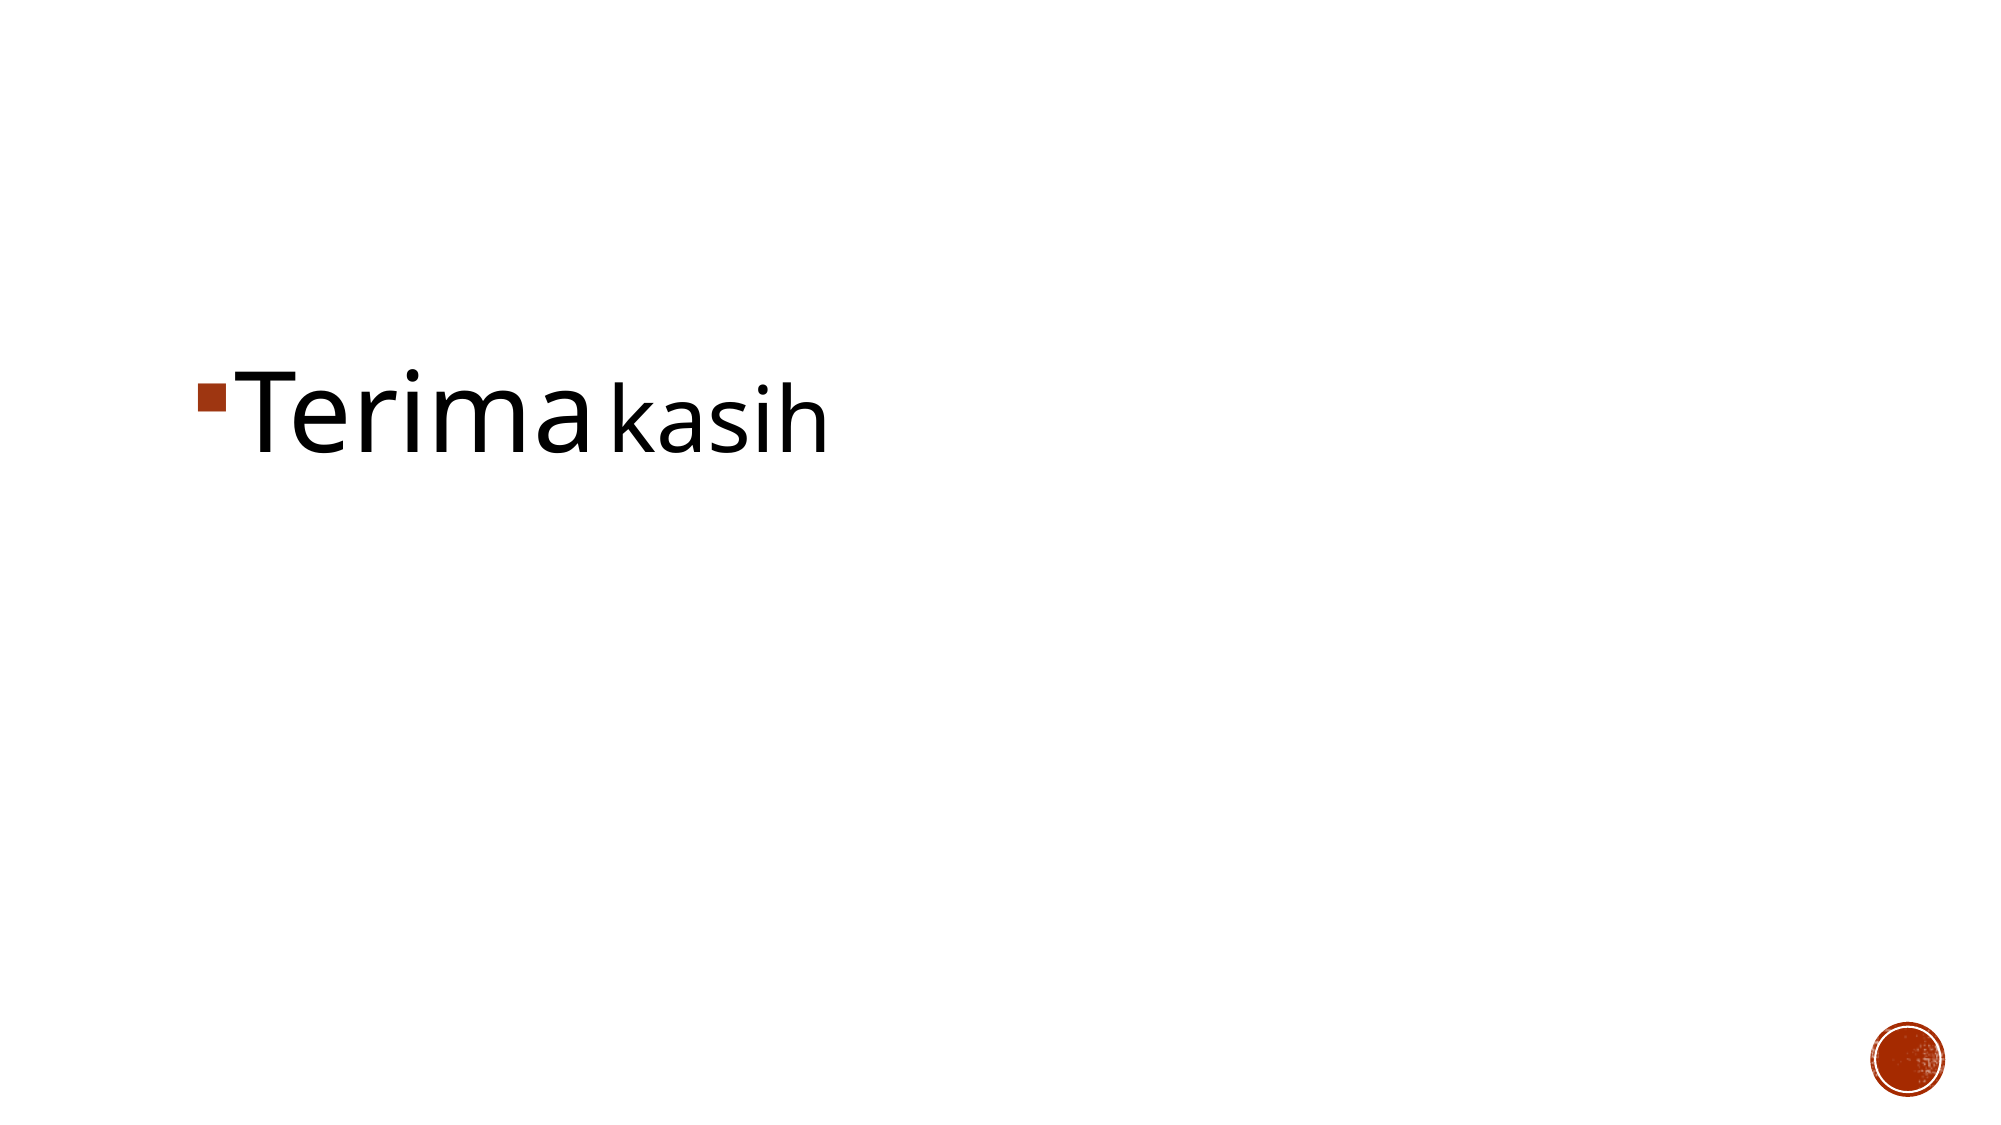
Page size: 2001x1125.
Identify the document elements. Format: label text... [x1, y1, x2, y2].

list Terima kasih [175, 348, 1826, 1013]
